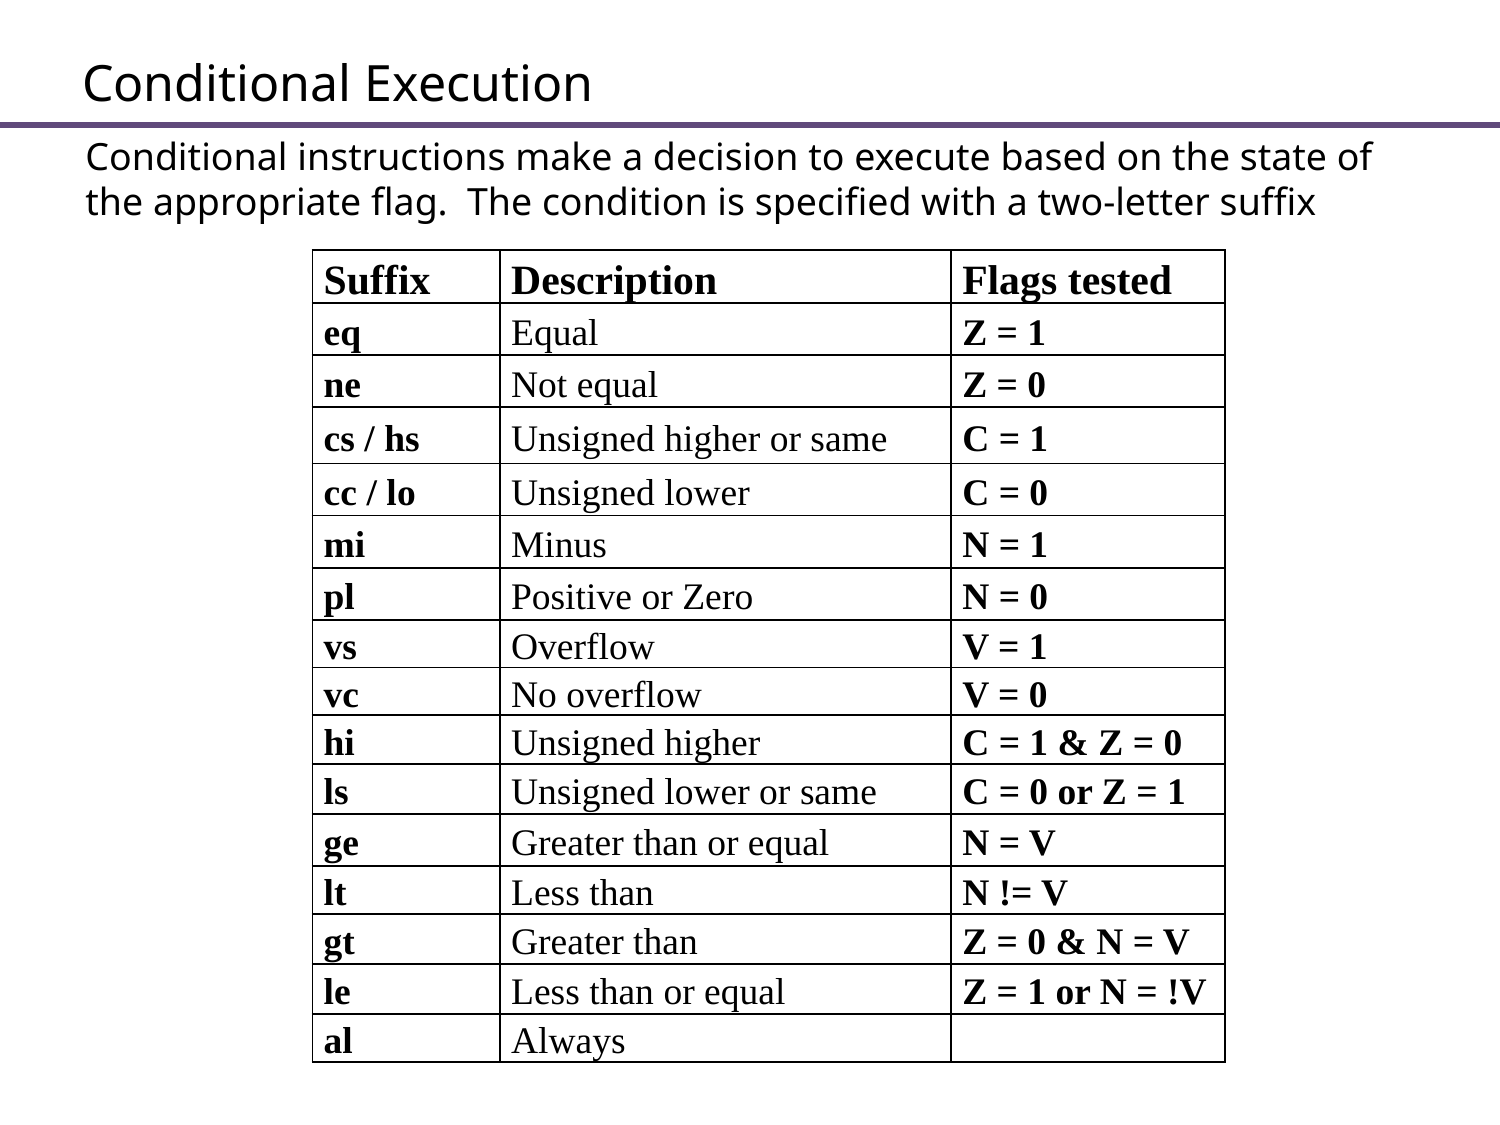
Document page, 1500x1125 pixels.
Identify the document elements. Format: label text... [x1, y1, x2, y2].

table_cell N = 0 [952, 569, 1224, 619]
list Conditional instructions make a decision to execute based on the state of the appropriate flag. The condition is specified with a two-letter suffix [70, 134, 1430, 243]
table_cell C = 0 [952, 464, 1224, 515]
table_cell Unsigned lower or same [501, 765, 950, 813]
table_cell Minus [501, 516, 950, 567]
table_cell Equal [501, 304, 950, 354]
table_cell ne [313, 356, 499, 406]
table_cell cc / lo [313, 464, 499, 515]
text_box [37, 162, 1447, 975]
table_cell mi [313, 516, 499, 567]
table_cell C = 1 [952, 408, 1224, 463]
table_cell C = 1 & Z = 0 [952, 716, 1224, 763]
table_cell le [313, 965, 499, 1013]
table_cell [952, 1015, 1224, 1061]
table_cell Unsigned higher [501, 716, 950, 763]
table_header Description [501, 251, 950, 302]
table_cell hi [313, 716, 499, 763]
table_cell vs [313, 621, 499, 667]
table_cell Unsigned lower [501, 464, 950, 515]
table_cell Z = 0 [952, 356, 1224, 406]
table_cell No overflow [501, 668, 950, 714]
table_cell N = V [952, 815, 1224, 865]
table_cell Not equal [501, 356, 950, 406]
table_cell ge [313, 815, 499, 865]
table_cell Z = 0 & N = V [952, 915, 1224, 963]
table_cell Z = 1 or N = !V [952, 965, 1224, 1013]
table_cell vc [313, 668, 499, 714]
table_cell N != V [952, 867, 1224, 913]
table_cell Less than or equal [501, 965, 950, 1013]
table_cell gt [313, 915, 499, 963]
table_cell pl [313, 569, 499, 619]
table_cell eq [313, 304, 499, 354]
table_cell N = 1 [952, 516, 1224, 567]
table_cell ls [313, 765, 499, 813]
table_cell cs / hs [313, 408, 499, 463]
table_cell Z = 1 [952, 304, 1224, 354]
title Conditional Execution [67, 41, 1418, 122]
table_cell V = 0 [952, 668, 1224, 714]
table_cell Positive or Zero [501, 569, 950, 619]
table_cell C = 0 or Z = 1 [952, 765, 1224, 813]
table_cell Greater than [501, 915, 950, 963]
table_cell Always [501, 1015, 950, 1061]
table_cell V = 1 [952, 621, 1224, 667]
table_cell Greater than or equal [501, 815, 950, 865]
table_header Flags tested [952, 251, 1224, 302]
table_cell Unsigned higher or same [501, 408, 950, 463]
table_cell lt [313, 867, 499, 913]
table_cell Less than [501, 867, 950, 913]
table_cell Overflow [501, 621, 950, 667]
table_cell al [313, 1015, 499, 1061]
table_header Suffix [313, 251, 499, 302]
